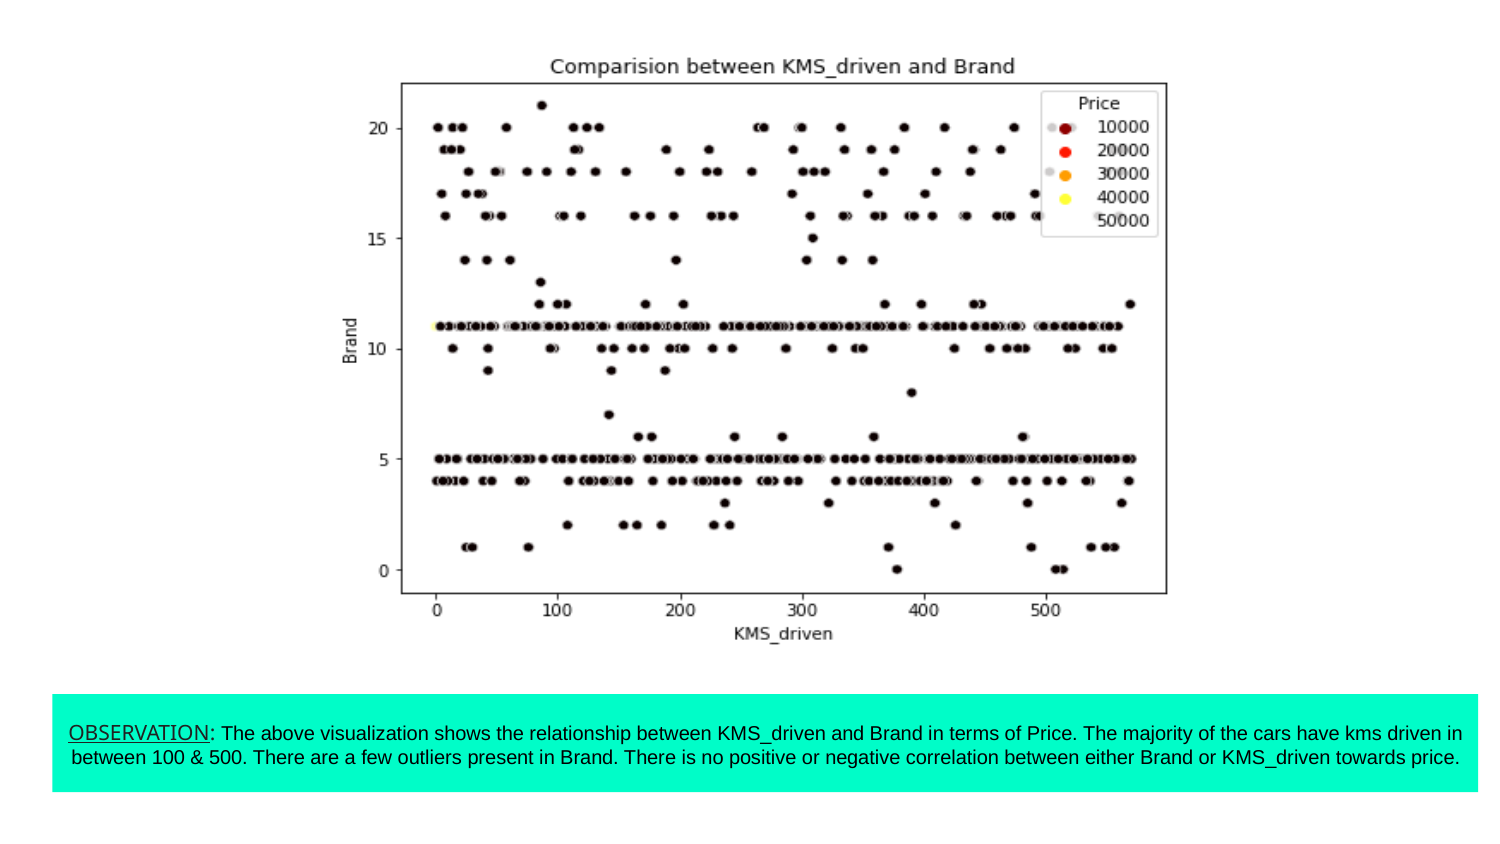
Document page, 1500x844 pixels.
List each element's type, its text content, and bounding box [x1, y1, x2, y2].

list OBSERVATION: The above visualization shows the relationship between KMS_driven and Brand in terms of Price. The majority of the cars have kms driven in between 100 & 500. There are a few outliers present in Brand. There is no positive or negative correlation between either Brand or KMS_driven towards price. [52, 694, 1479, 793]
picture [331, 47, 1178, 654]
